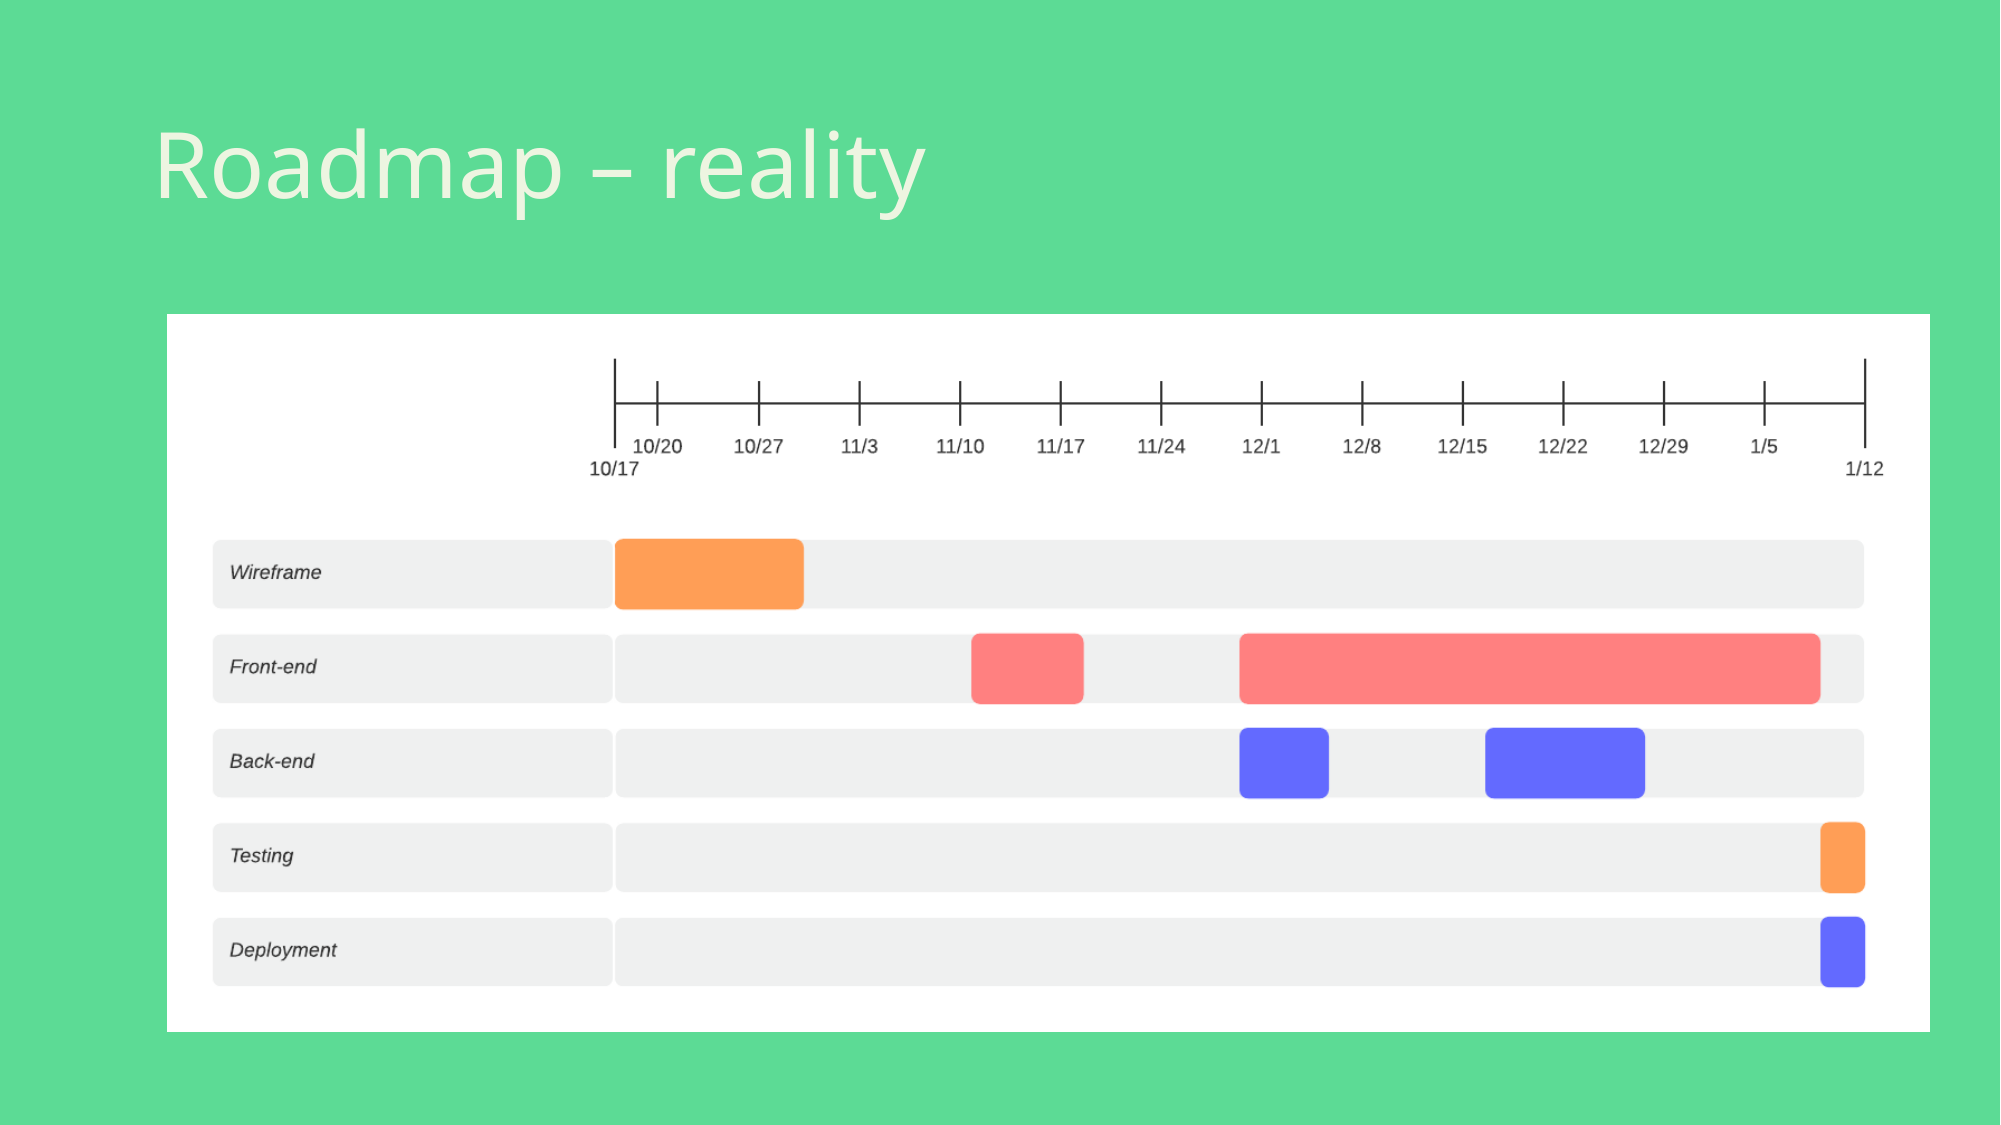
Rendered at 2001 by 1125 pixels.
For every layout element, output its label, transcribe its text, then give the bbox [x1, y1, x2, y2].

title Roadmap – reality [137, 59, 1863, 278]
picture [166, 314, 1930, 1032]
